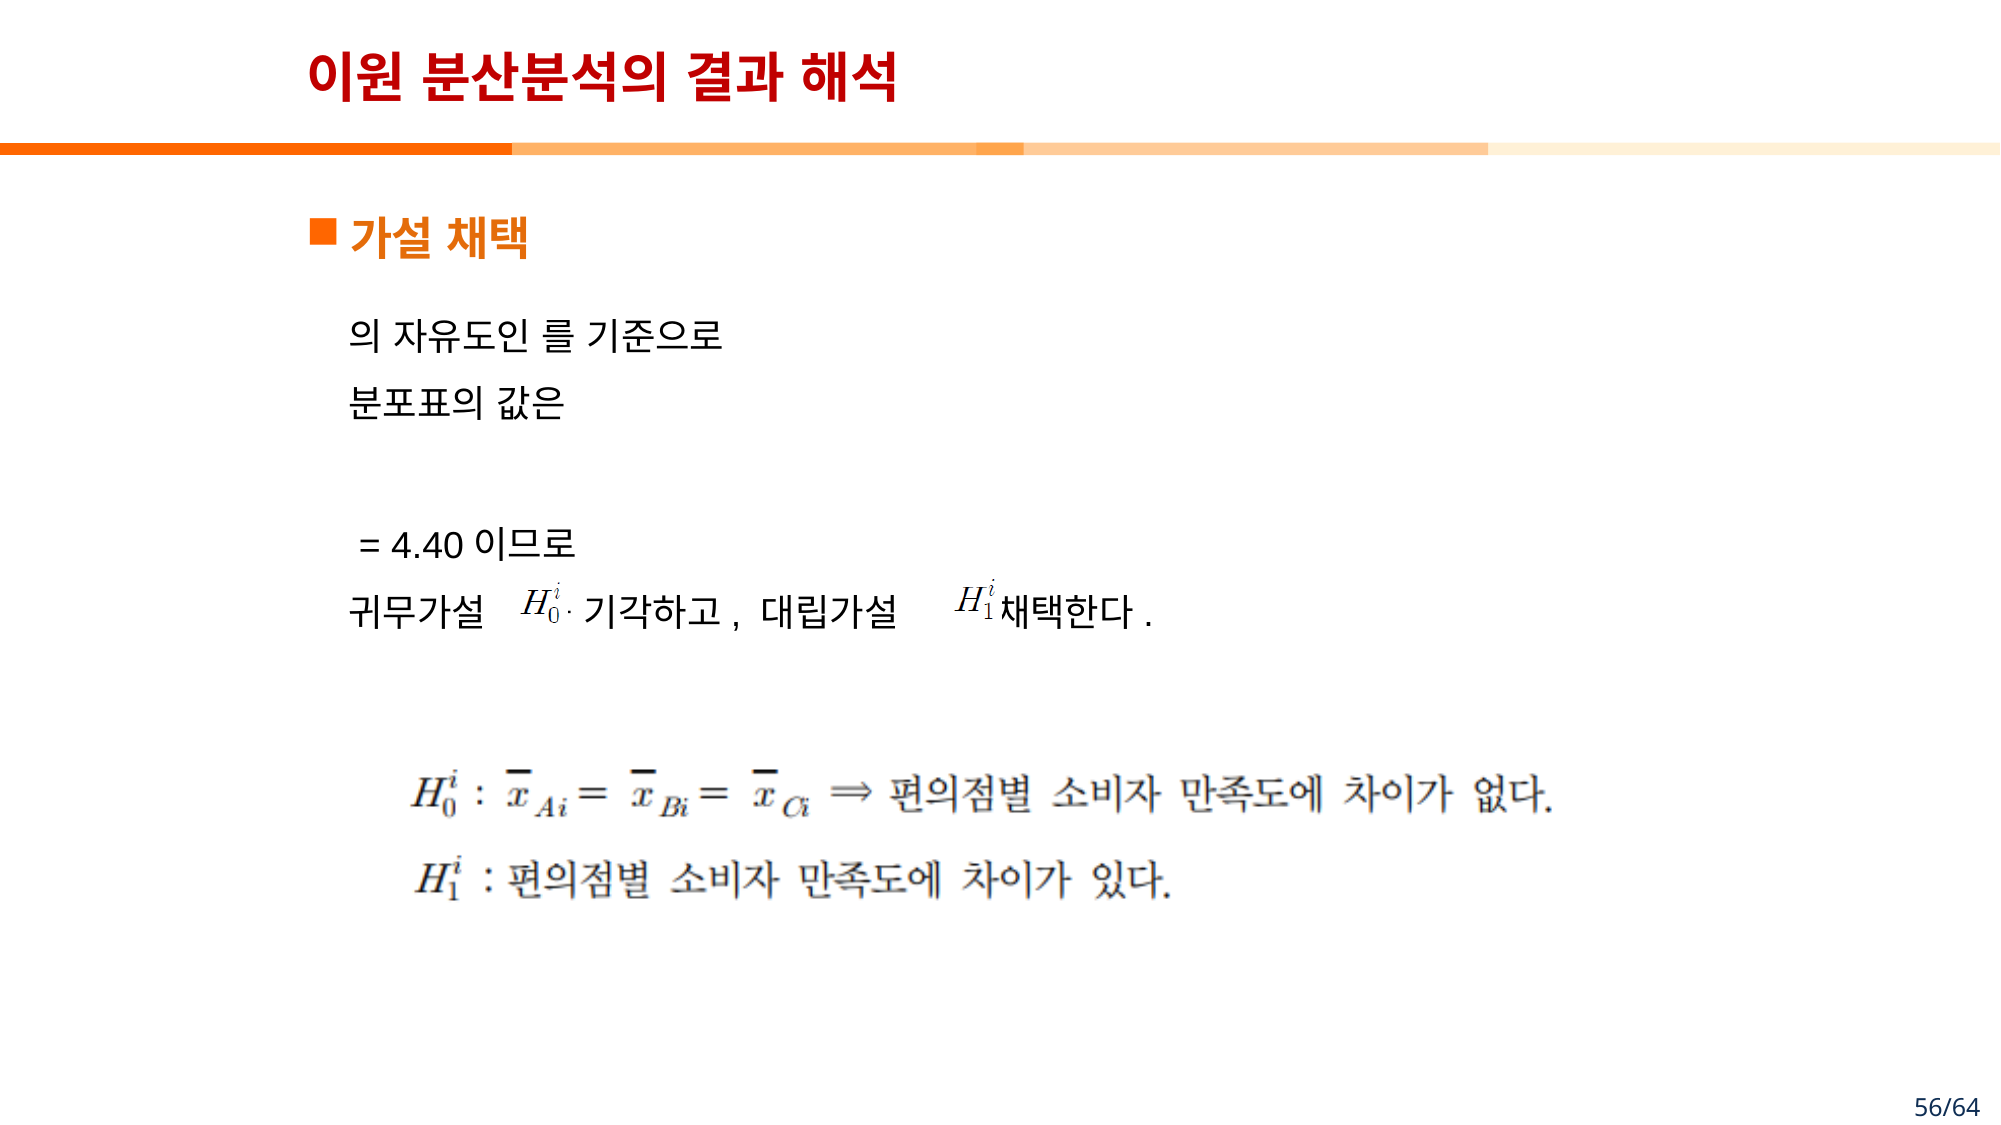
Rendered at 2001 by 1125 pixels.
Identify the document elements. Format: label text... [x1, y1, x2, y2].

text_box 가설 채택 [291, 174, 1709, 280]
title 이원 분산분석의 결과 해석 [291, 31, 1532, 122]
picture [409, 766, 1556, 903]
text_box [513, 570, 1002, 634]
